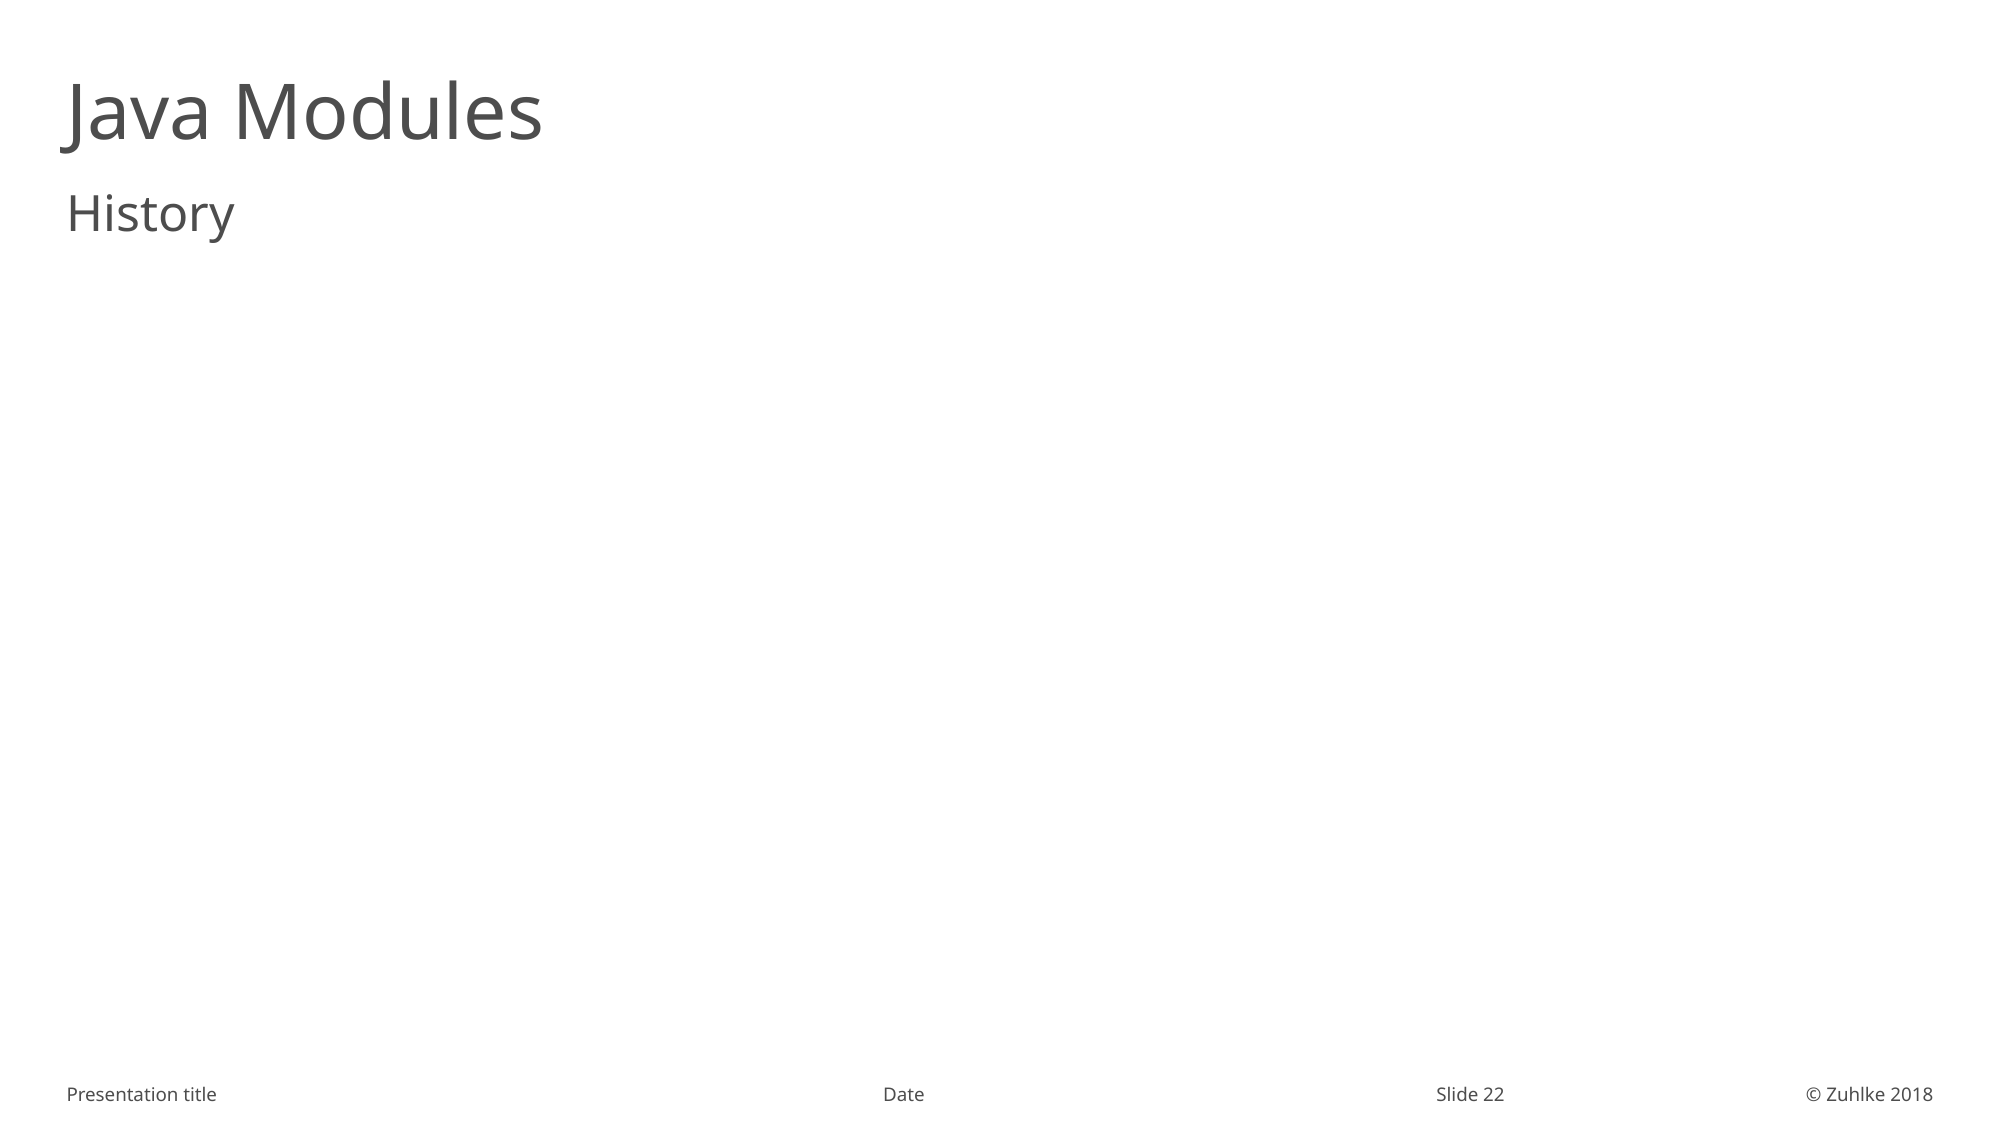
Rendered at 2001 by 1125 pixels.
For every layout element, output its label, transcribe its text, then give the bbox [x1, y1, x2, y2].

list History [66, 184, 1346, 245]
title Java Modules [66, 66, 1346, 177]
